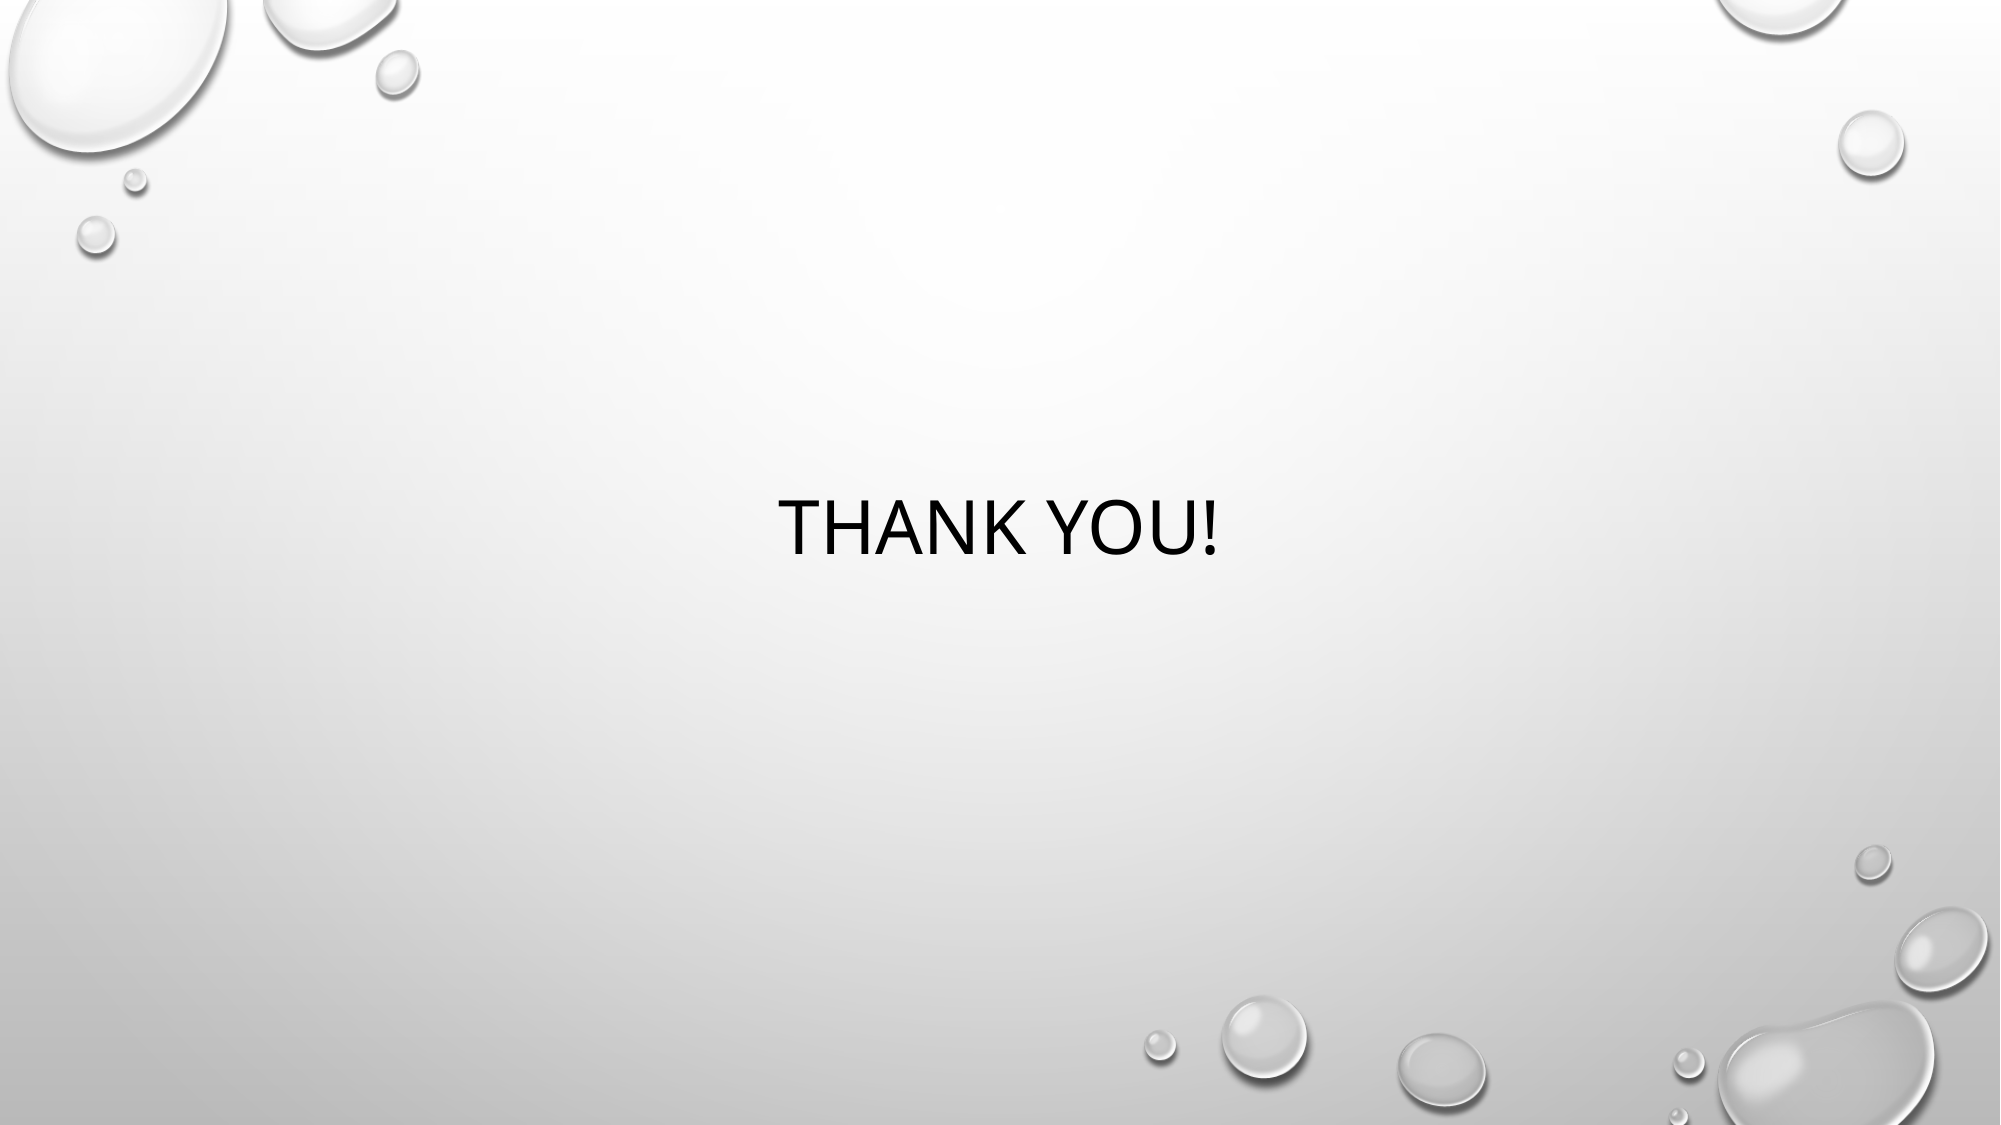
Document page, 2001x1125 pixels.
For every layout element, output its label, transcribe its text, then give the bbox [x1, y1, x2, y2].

title THANK YOU! [149, 399, 1851, 662]
picture [0, 0, 2000, 1125]
